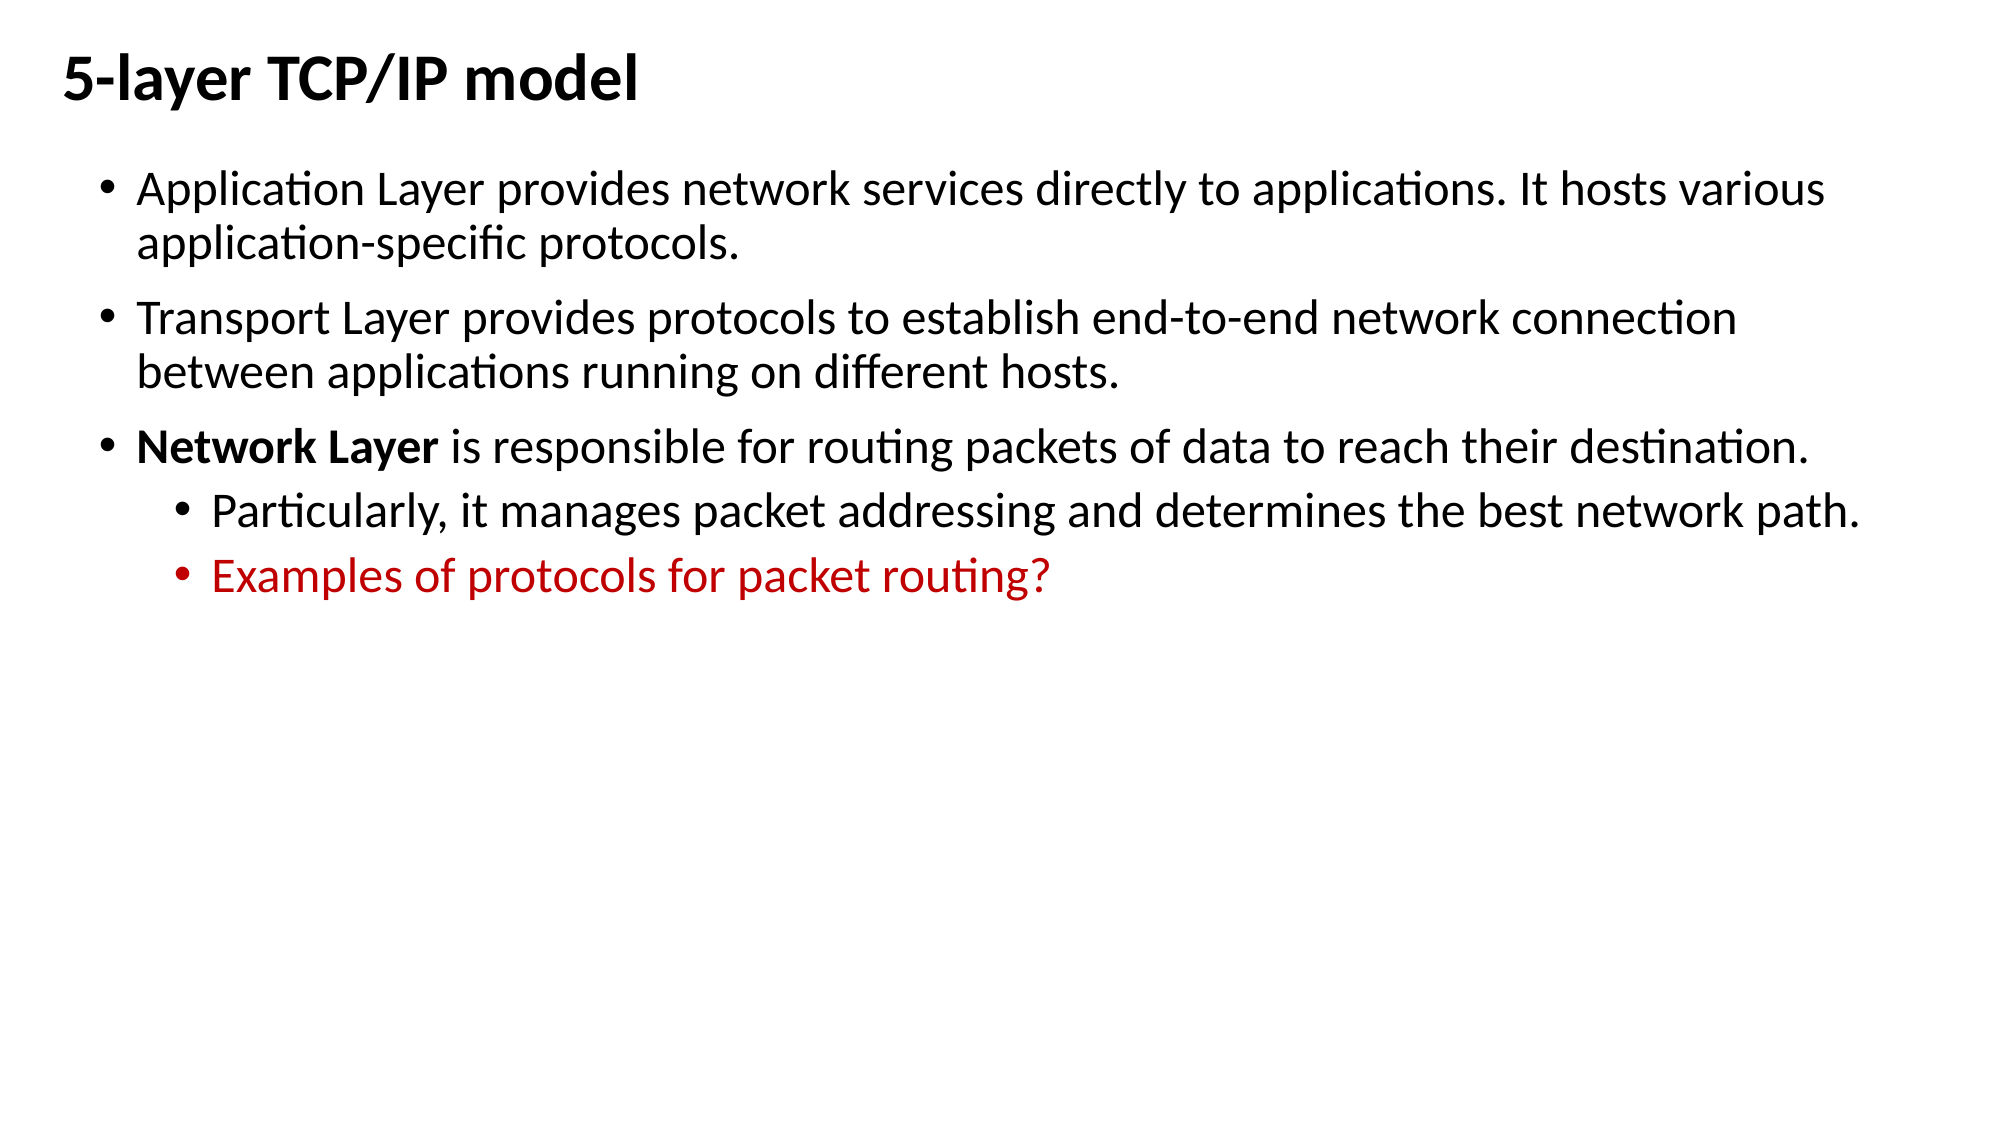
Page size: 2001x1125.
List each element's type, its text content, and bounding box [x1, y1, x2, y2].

title 5-layer TCP/IP model [47, 23, 1201, 135]
list Application Layer provides network services directly to applications. It hosts various application-specific protocols. Transport Layer provides protocols to establish end-to-end network connection between applications running on different hosts. Network Layer is responsible for routing packets of data to reach their destination. Particularly, it manages packet addressing and determines the best network path. Examples of protocols for packet routing? [83, 155, 1922, 697]
